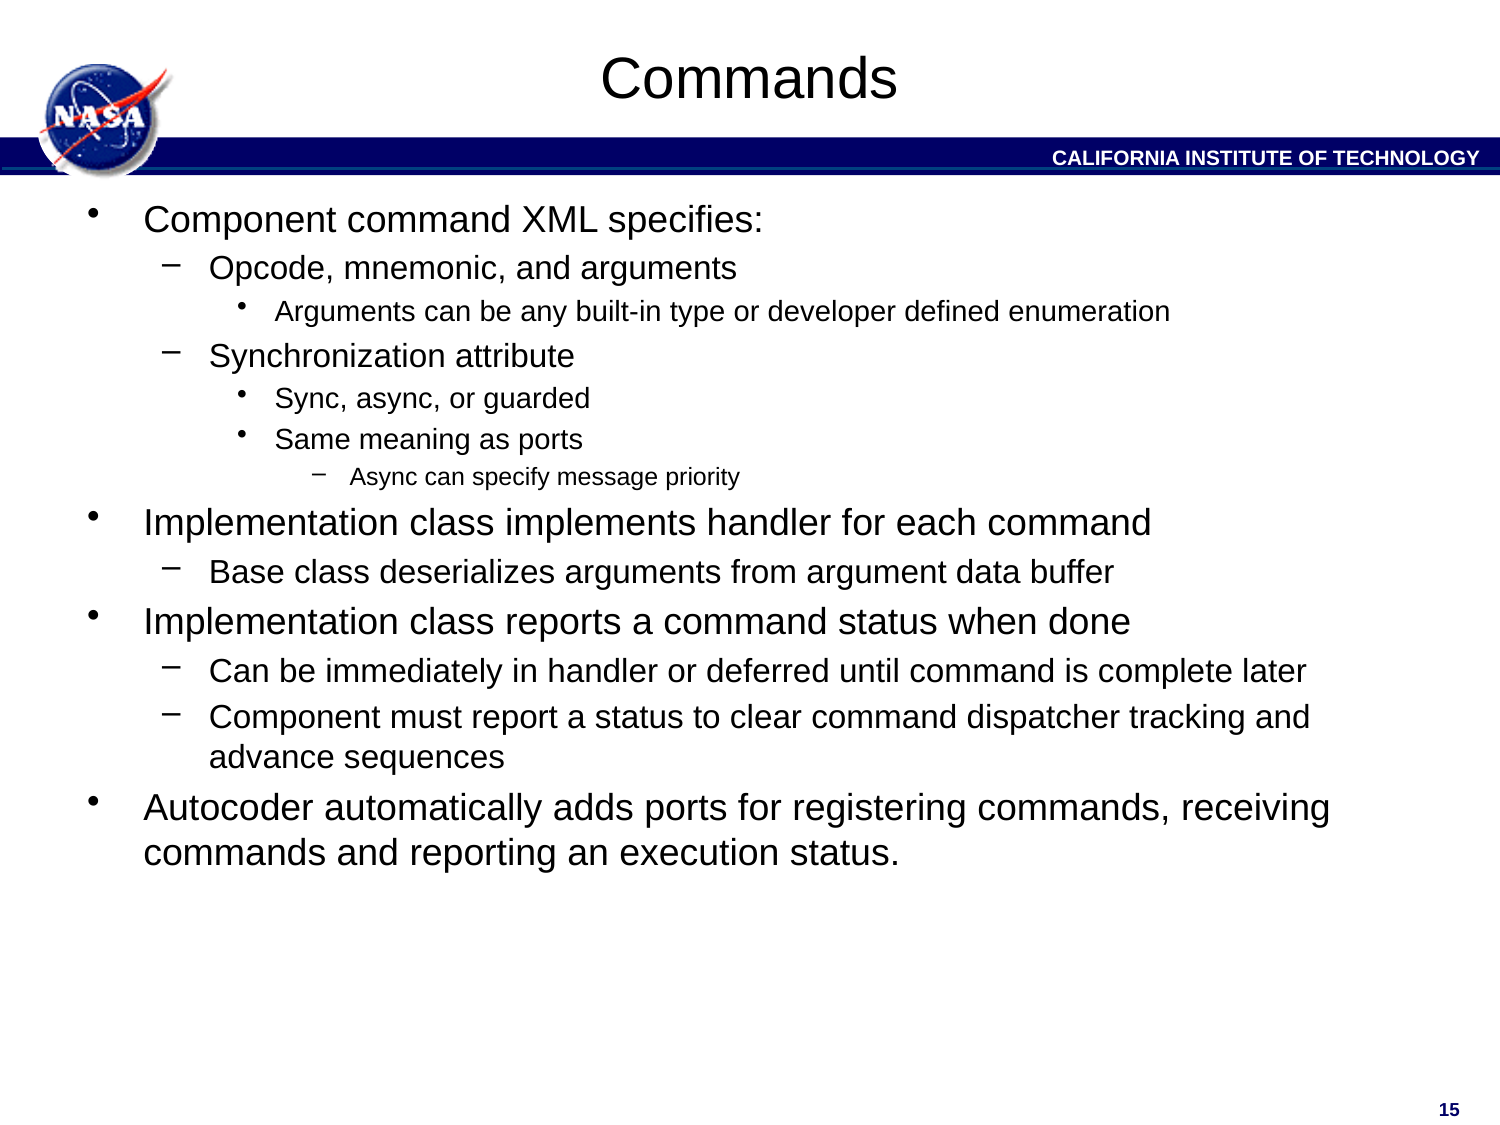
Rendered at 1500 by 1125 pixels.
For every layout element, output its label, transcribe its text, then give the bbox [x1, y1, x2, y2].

slide_number 15 [1162, 1090, 1476, 1125]
list Component command XML specifies: Opcode, mnemonic, and arguments Arguments can be any built-in type or developer defined enumeration Synchronization attribute Sync, async, or guarded Same meaning as ports Async can specify message priority Implementation class implements handler for each command Base class deserializes arguments from argument data buffer Implementation class reports a command status when done Can be immediately in handler or deferred until command is complete later Component must report a status to clear command dispatcher tracking and advance sequences Autocoder automatically adds ports for registering commands, receiving commands and reporting an execution status. [71, 187, 1460, 1091]
title Commands [187, 12, 1313, 138]
picture [39, 64, 177, 182]
